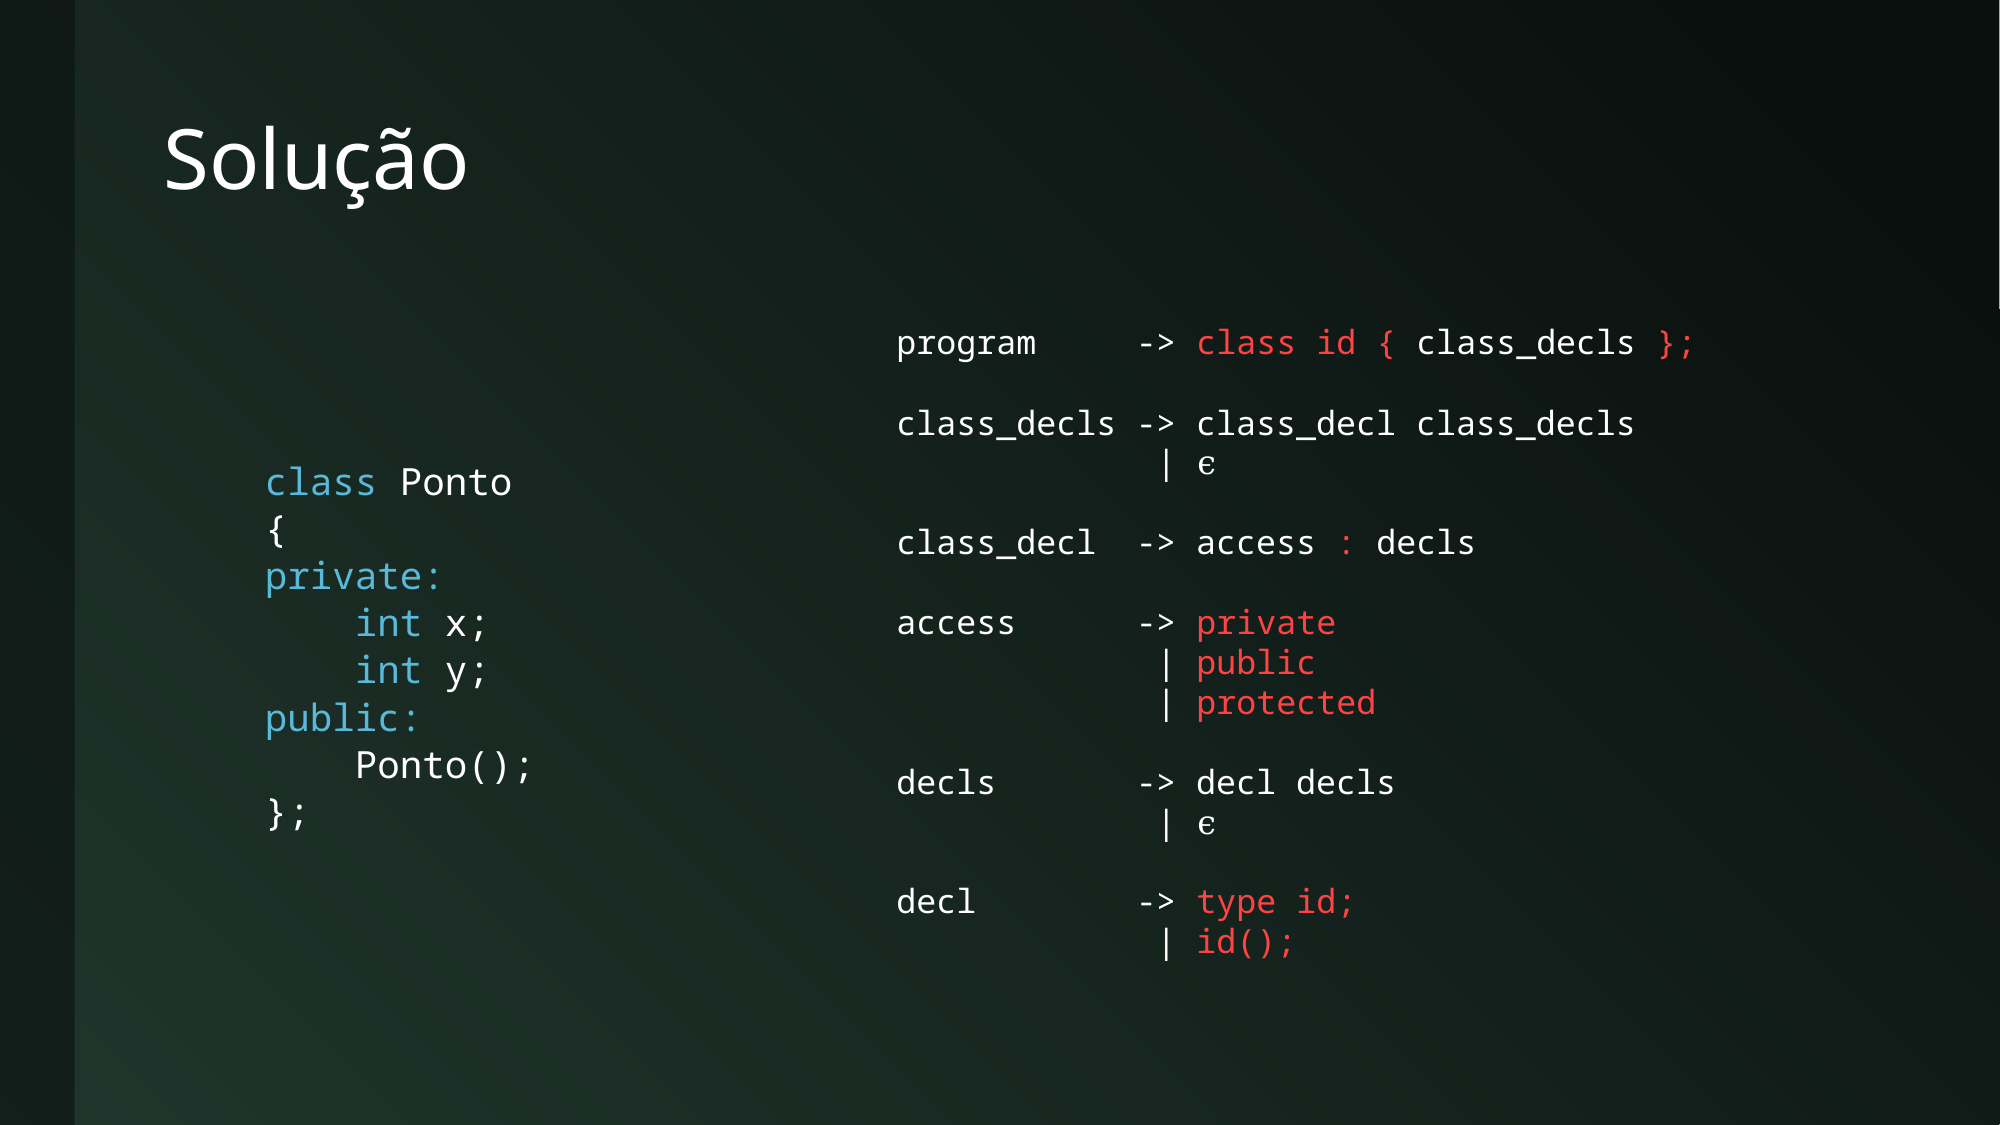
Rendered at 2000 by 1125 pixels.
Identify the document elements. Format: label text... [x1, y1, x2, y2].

text_box program -> class id { class_decls }; class_decls -> class_decl class_decls | ϵ class_decl -> access : decls access -> private | public | protected decls -> decl decls | ϵ decl -> type id; | id(); [881, 314, 1755, 968]
title Solução [149, 62, 1898, 263]
text_box class Ponto { private: int x; int y; public: Ponto(); }; [249, 447, 617, 841]
